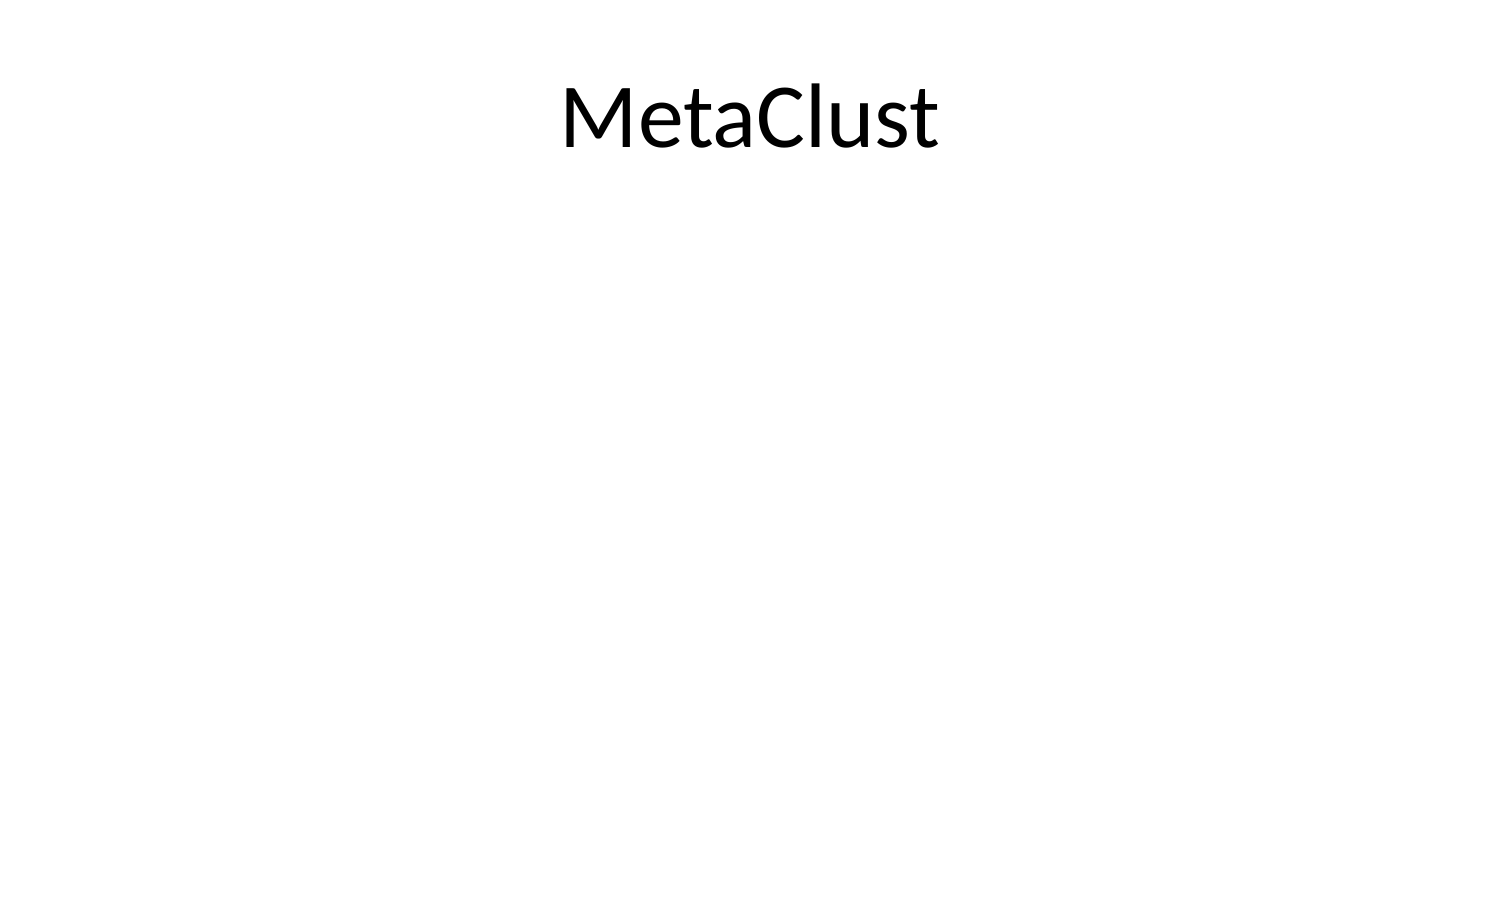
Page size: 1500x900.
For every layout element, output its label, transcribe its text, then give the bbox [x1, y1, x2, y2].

title MetaClust [75, 36, 1425, 186]
